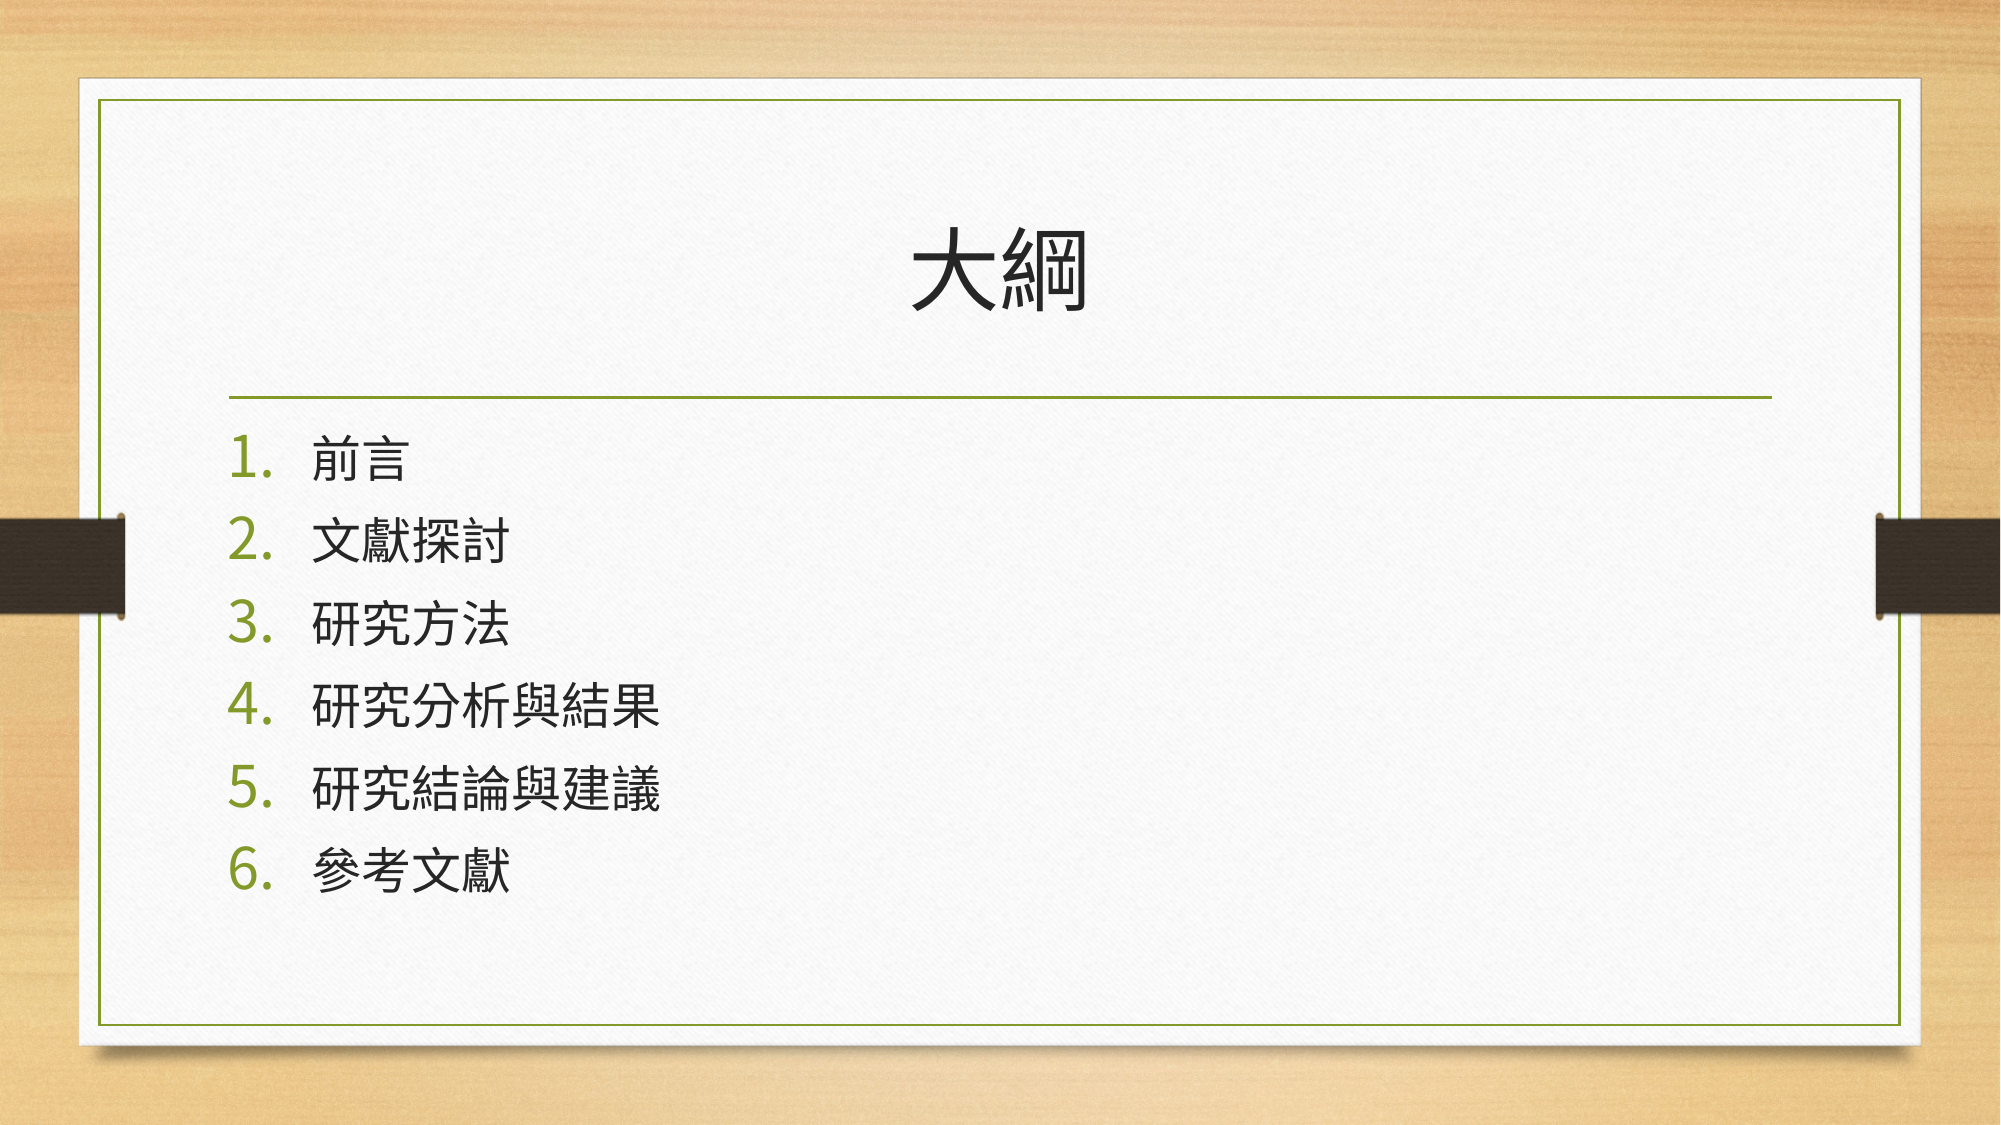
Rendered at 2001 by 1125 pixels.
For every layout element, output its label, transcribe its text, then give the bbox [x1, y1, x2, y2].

list 前言 文獻探討 研究方法 研究分析與結果 研究結論與建議 參考文獻 [212, 419, 1788, 964]
title 大綱 [212, 161, 1788, 375]
picture [0, 0, 2001, 1125]
